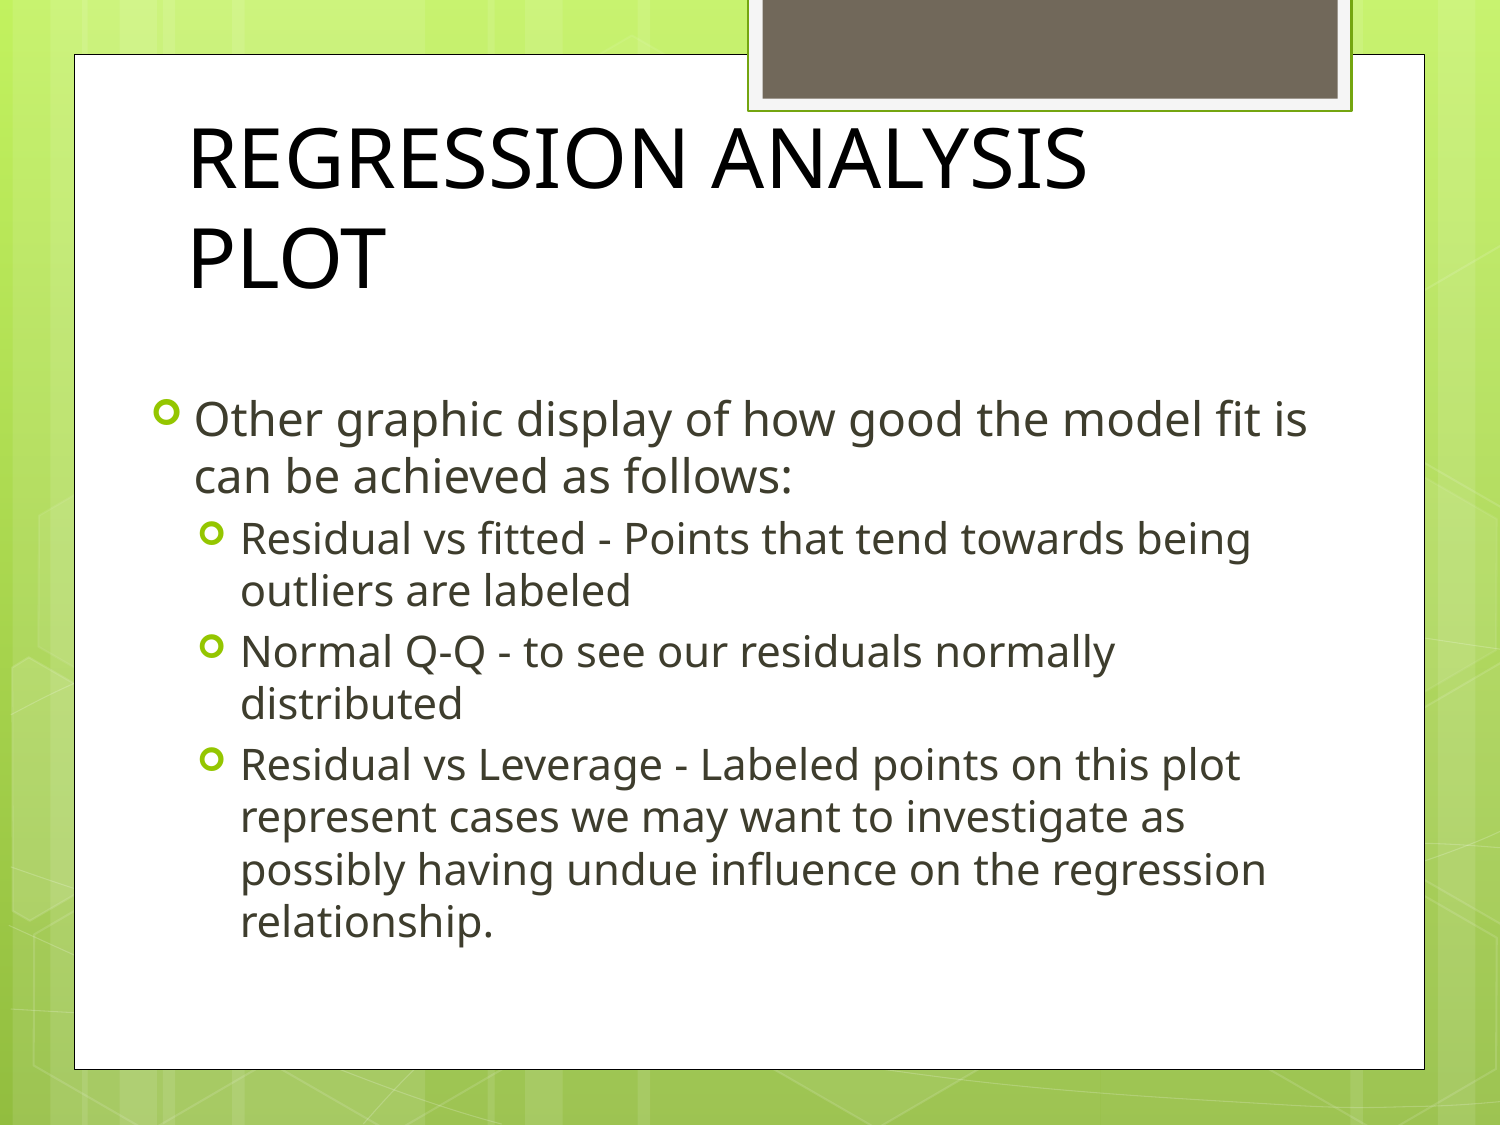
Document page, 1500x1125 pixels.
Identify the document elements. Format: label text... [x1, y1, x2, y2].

title REGRESSION ANALYSIS PLOT [171, 168, 1324, 313]
list Other graphic display of how good the model fit is can be achieved as follows: Residual vs fitted - Points that tend towards being outliers are labeled Normal Q-Q - to see our residuals normally distributed Residual vs Leverage - Labeled points on this plot represent cases we may want to investigate as possibly having undue influence on the regression relationship. [125, 381, 1363, 957]
